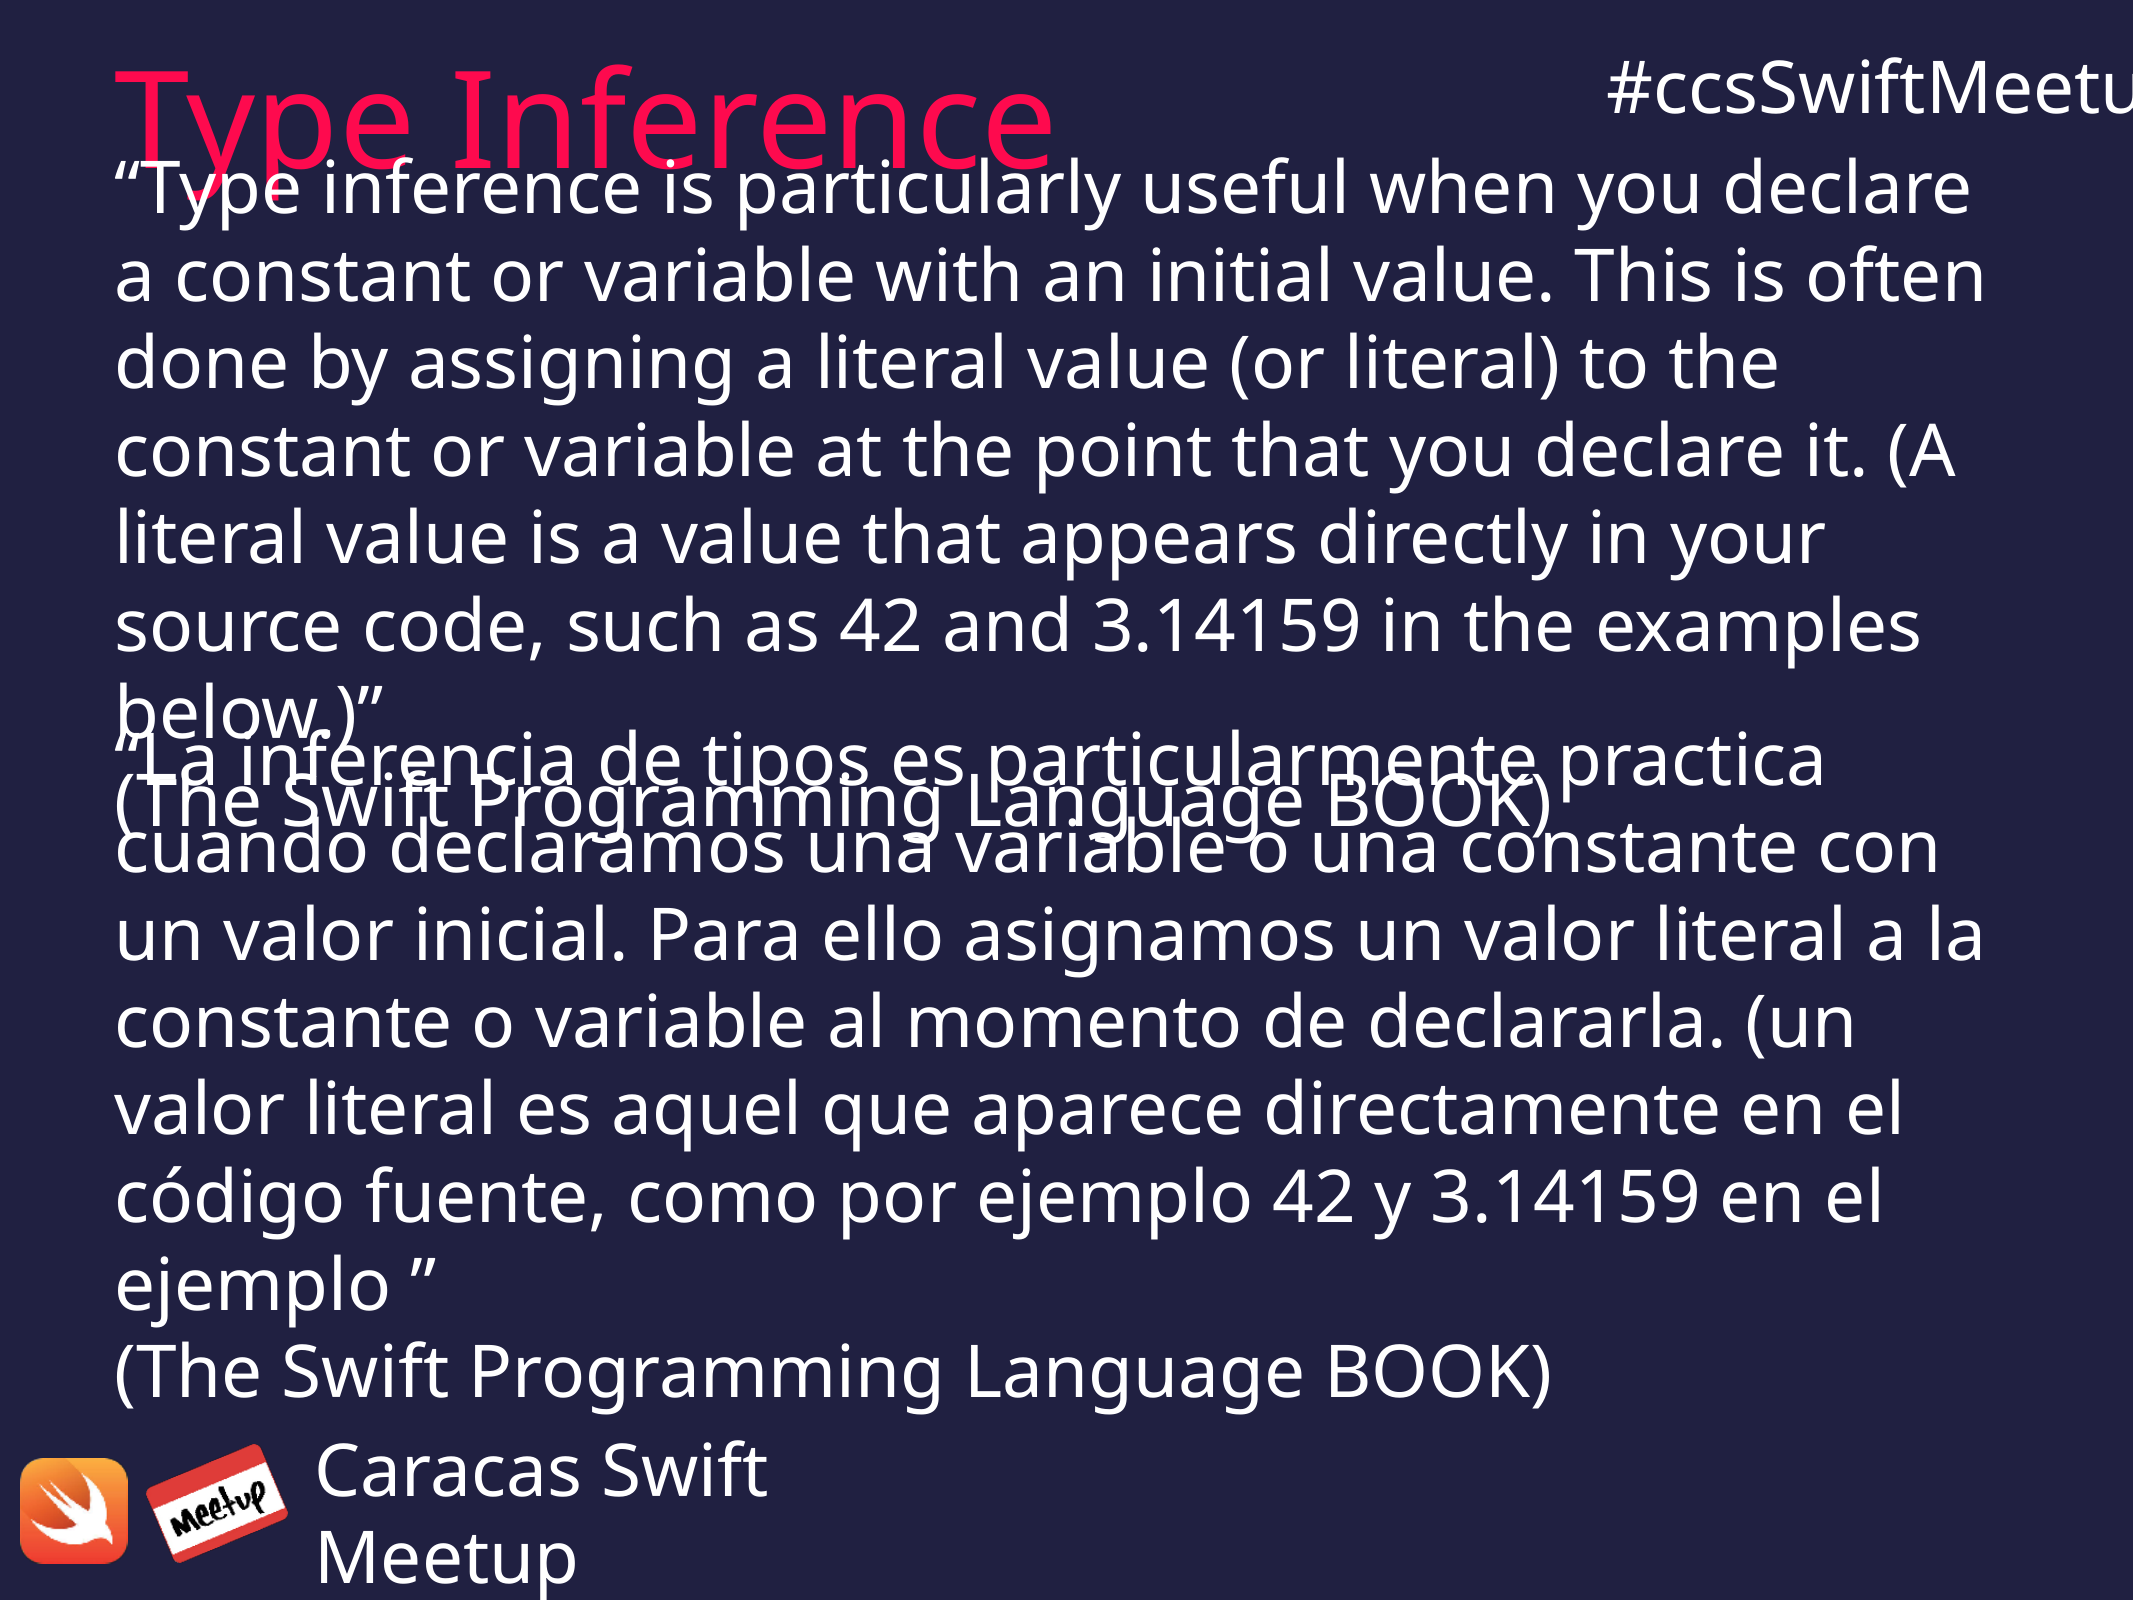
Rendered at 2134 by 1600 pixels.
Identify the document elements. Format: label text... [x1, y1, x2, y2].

text_box “La inferencia de tipos es particularmente practica cuando declaramos una variable o una constante con un valor inicial. Para ello asignamos un valor literal a la constante o variable al momento de declararla. (un valor literal es aquel que aparece directamente en el código fuente, como por ejemplo 42 y 3.14159 en el ejemplo ” (The Swift Programming Language BOOK) [105, 703, 2028, 1421]
text_box #ccsSwiftMeetup [1598, 32, 2134, 137]
text_box Type Inference [105, 25, 1868, 132]
picture [20, 1458, 128, 1564]
picture [146, 1444, 288, 1564]
text_box “Type inference is particularly useful when you declare a constant or variable with an initial value. This is often done by assigning a literal value (or literal) to the constant or variable at the point that you declare it. (A literal value is a value that appears directly in your source code, such as 42 and 3.14159 in the examples below.)” (The Swift Programming Language BOOK) [105, 132, 2028, 703]
text_box Caracas Swift Meetup [306, 1421, 887, 1600]
